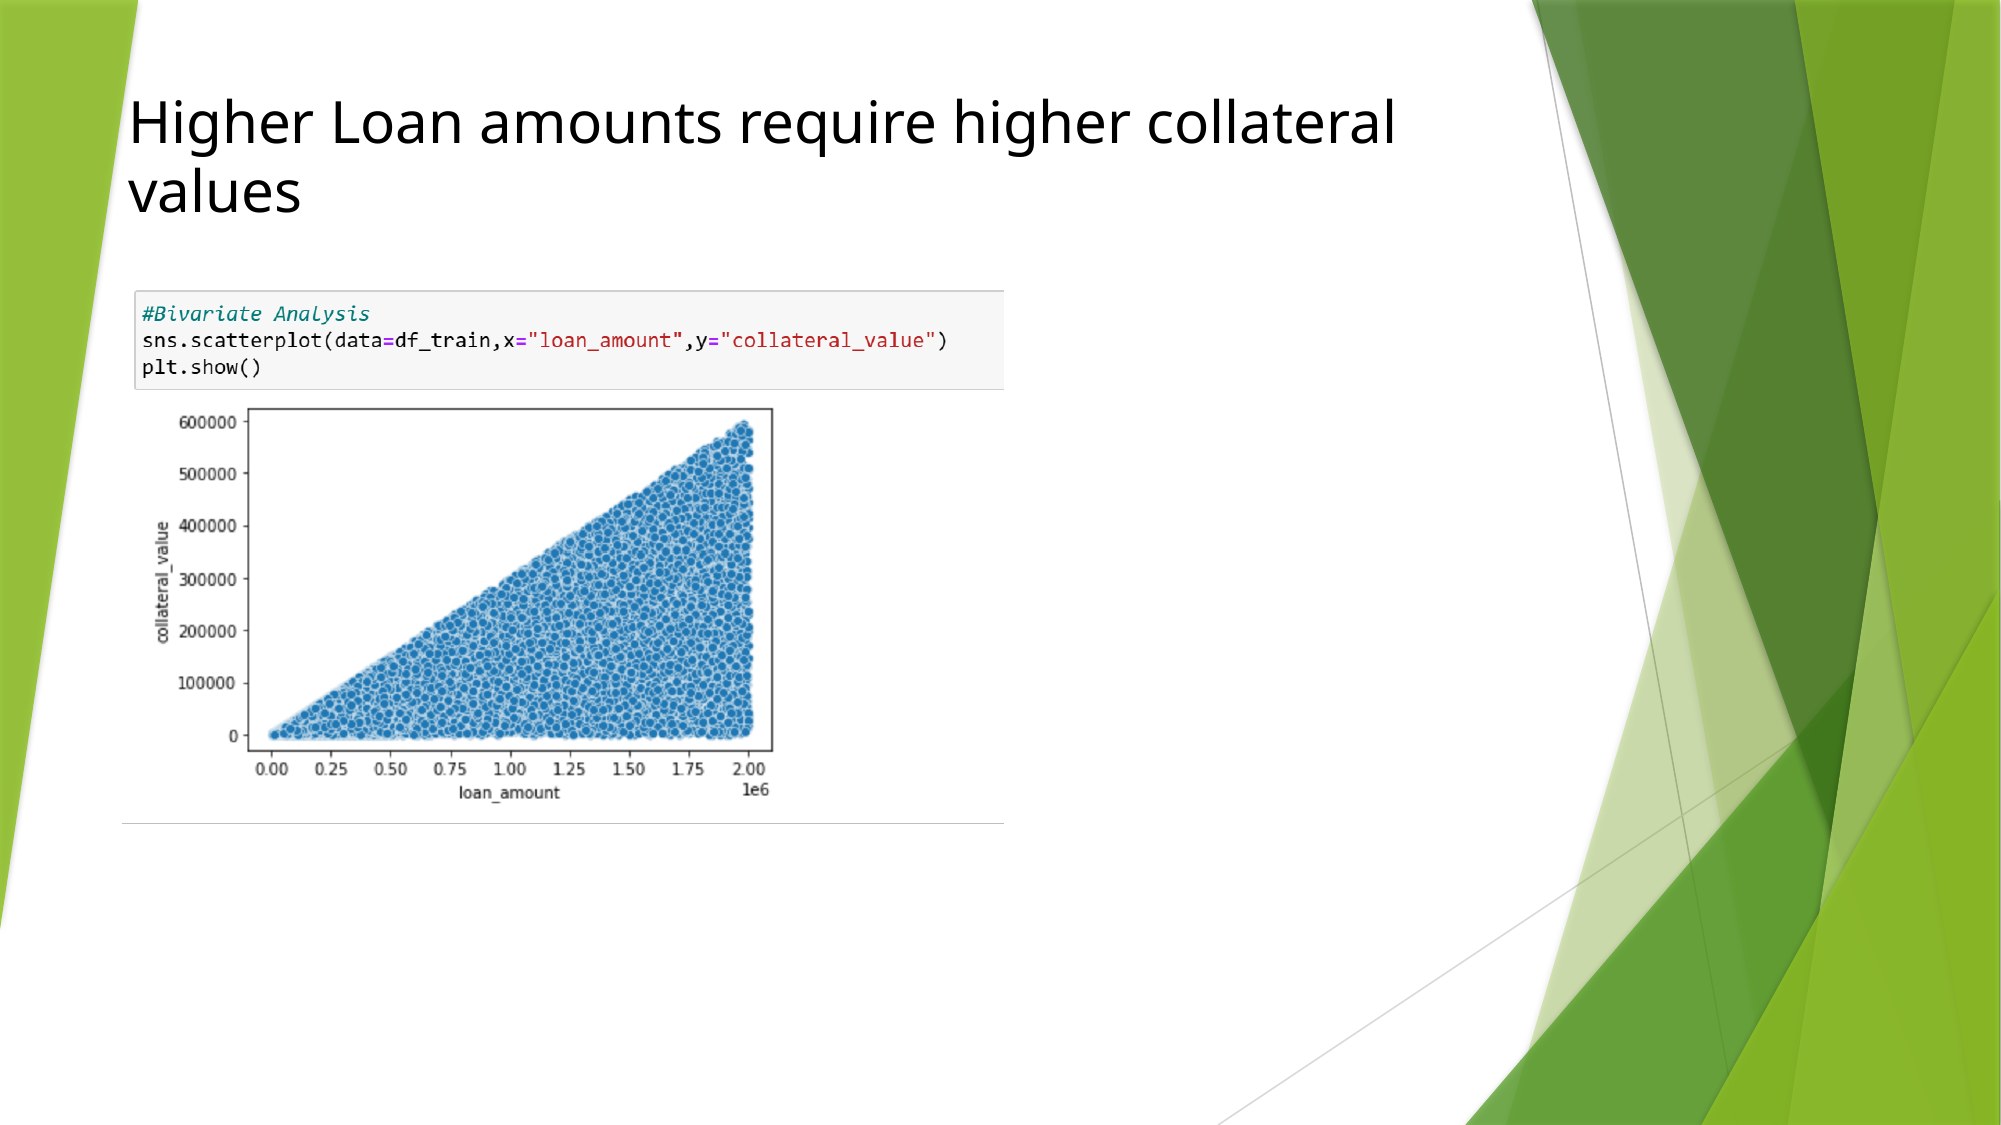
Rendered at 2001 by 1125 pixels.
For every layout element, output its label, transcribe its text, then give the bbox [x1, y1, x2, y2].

picture [121, 278, 1004, 825]
title Higher Loan amounts require higher collateral values [113, 45, 1545, 233]
